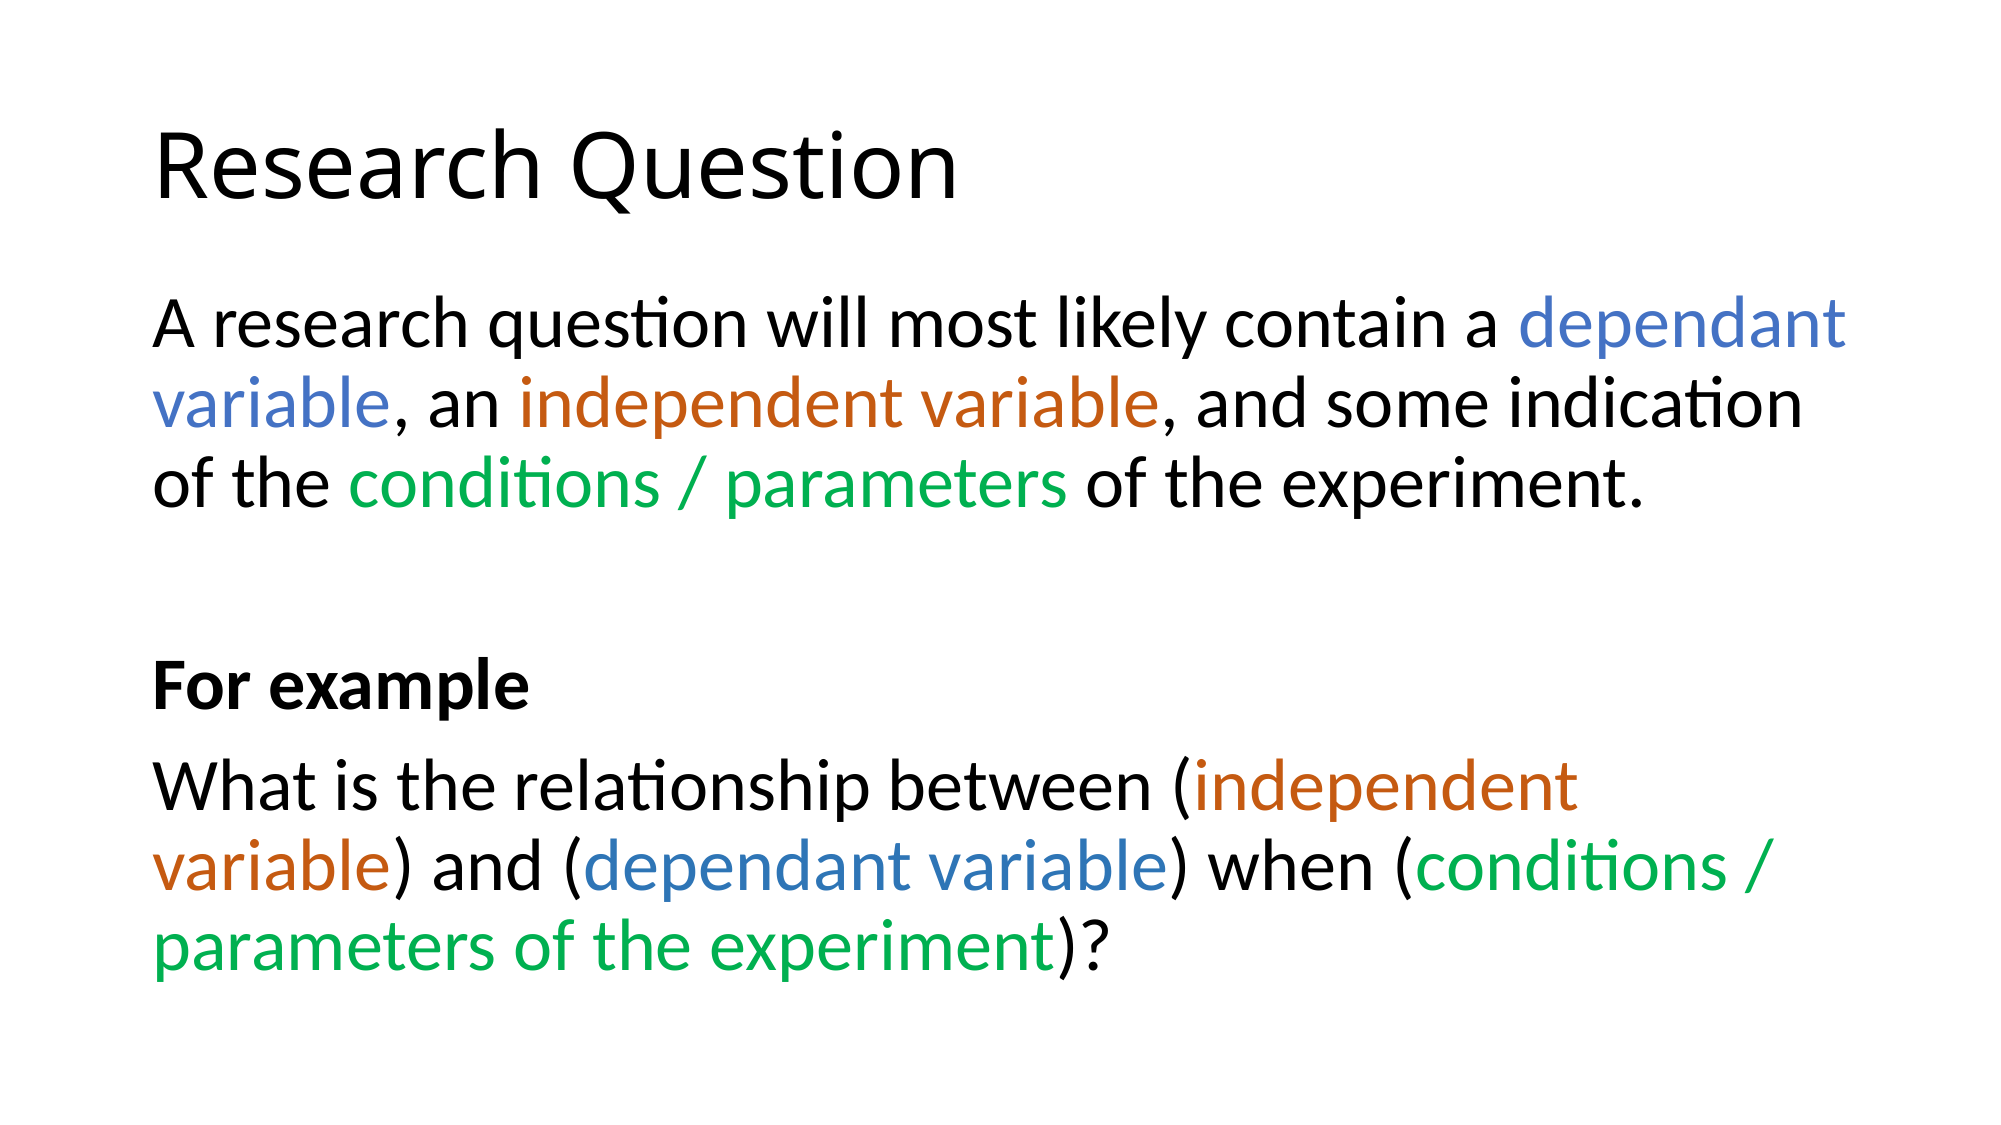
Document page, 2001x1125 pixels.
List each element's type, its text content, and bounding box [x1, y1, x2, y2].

title Research Question [137, 59, 1863, 210]
list A research question will most likely contain a dependant variable, an independent variable, and some indication of the conditions / parameters of the experiment. For example What is the relationship between (independent variable) and (dependant variable) when (conditions / parameters of the experiment)? [137, 210, 1863, 1014]
